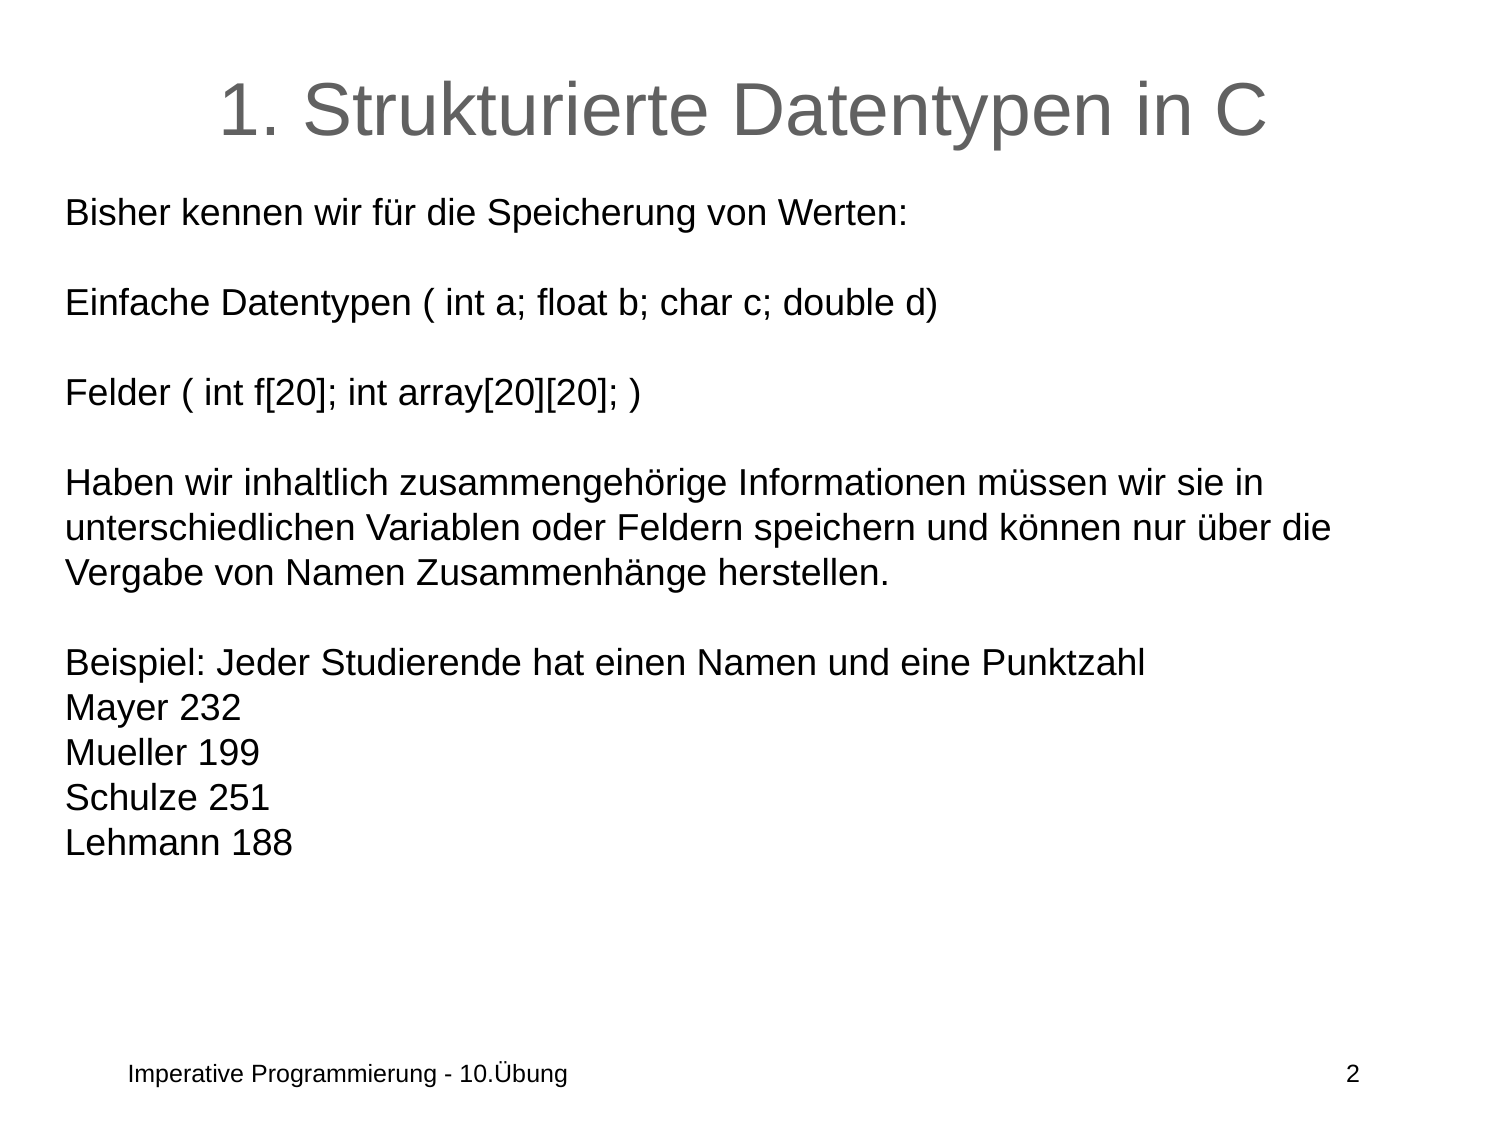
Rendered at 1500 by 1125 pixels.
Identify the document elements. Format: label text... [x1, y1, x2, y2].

text_box Bisher kennen wir für die Speicherung von Werten: Einfache Datentypen ( int a; float b; char c; double d) Felder ( int f[20]; int array[20][20]; ) Haben wir inhaltlich zusammengehörige Informationen müssen wir sie in unterschiedlichen Variablen oder Feldern speichern und können nur über die Vergabe von Namen Zusammenhänge herstellen. Beispiel: Jeder Studierende hat einen Namen und eine Punktzahl Mayer 232 Mueller 199 Schulze 251 Lehmann 188 [49, 180, 1475, 871]
slide_number 2 [1061, 1049, 1376, 1101]
title 1. Strukturierte Datentypen in C [100, 17, 1389, 180]
footer Imperative Programmierung - 10.Übung [111, 1049, 988, 1101]
